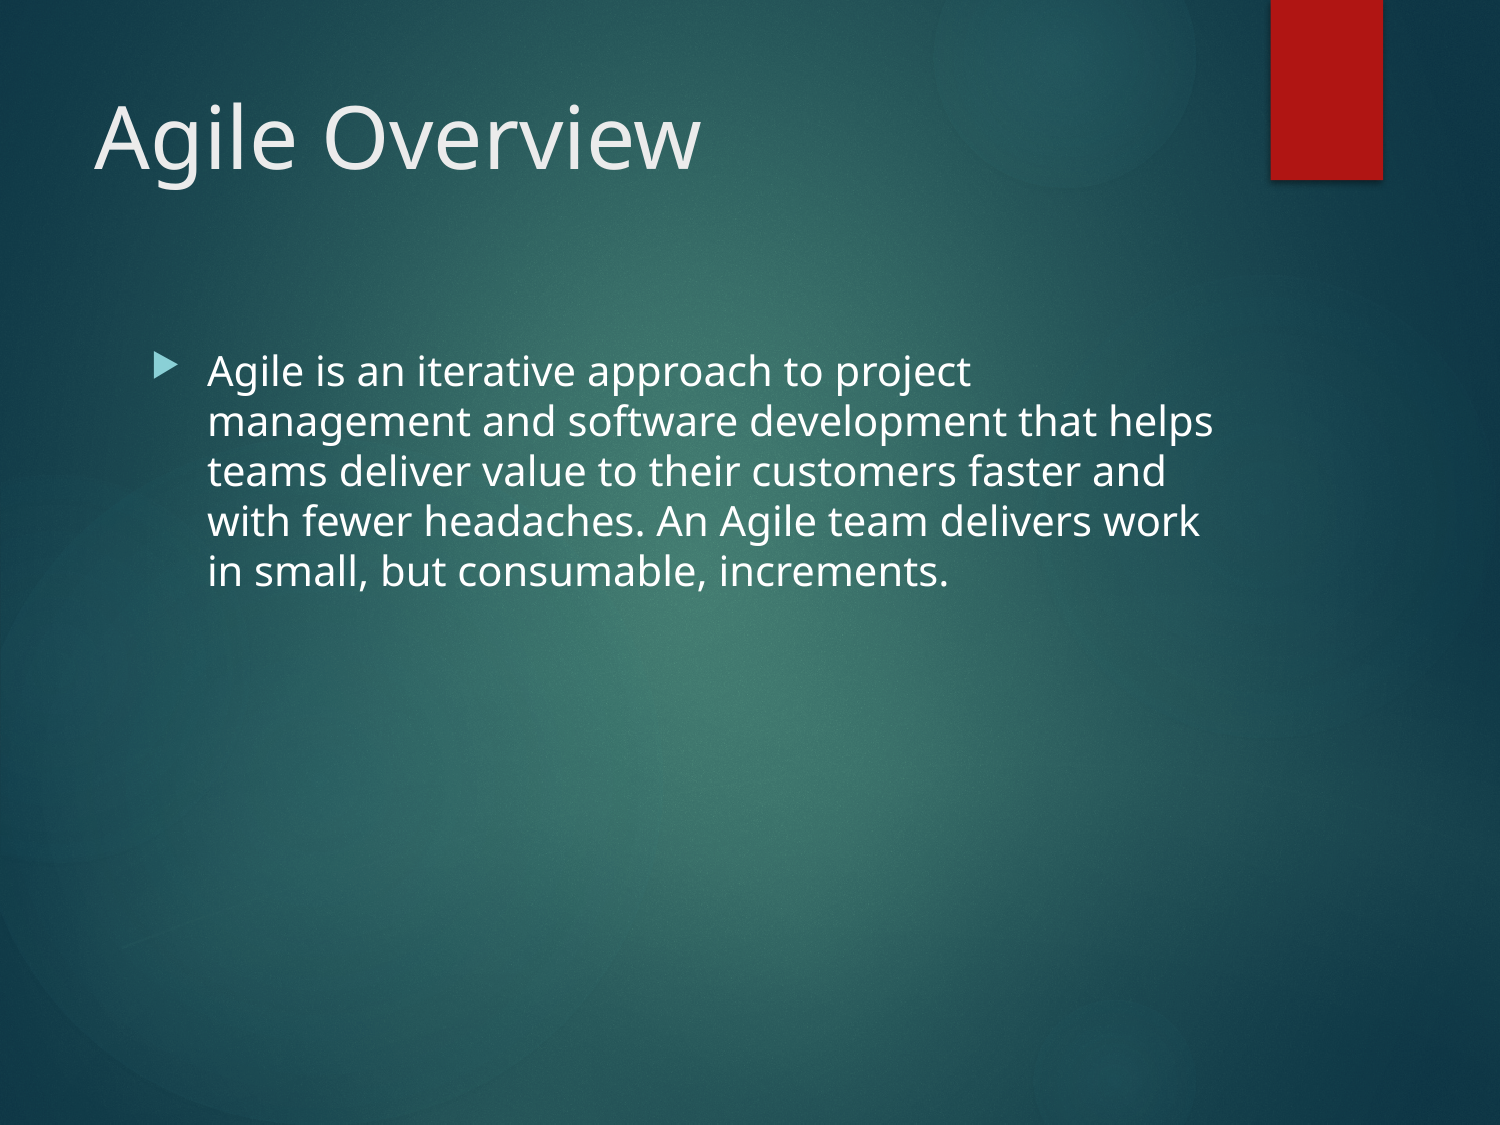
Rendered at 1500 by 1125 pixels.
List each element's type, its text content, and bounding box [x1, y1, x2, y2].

list Agile is an iterative approach to project management and software development that helps teams deliver value to their customers faster and with fewer headaches. An Agile team delivers work in small, but consumable, increments. [135, 336, 1237, 1025]
title Agile Overview [79, 74, 1237, 304]
